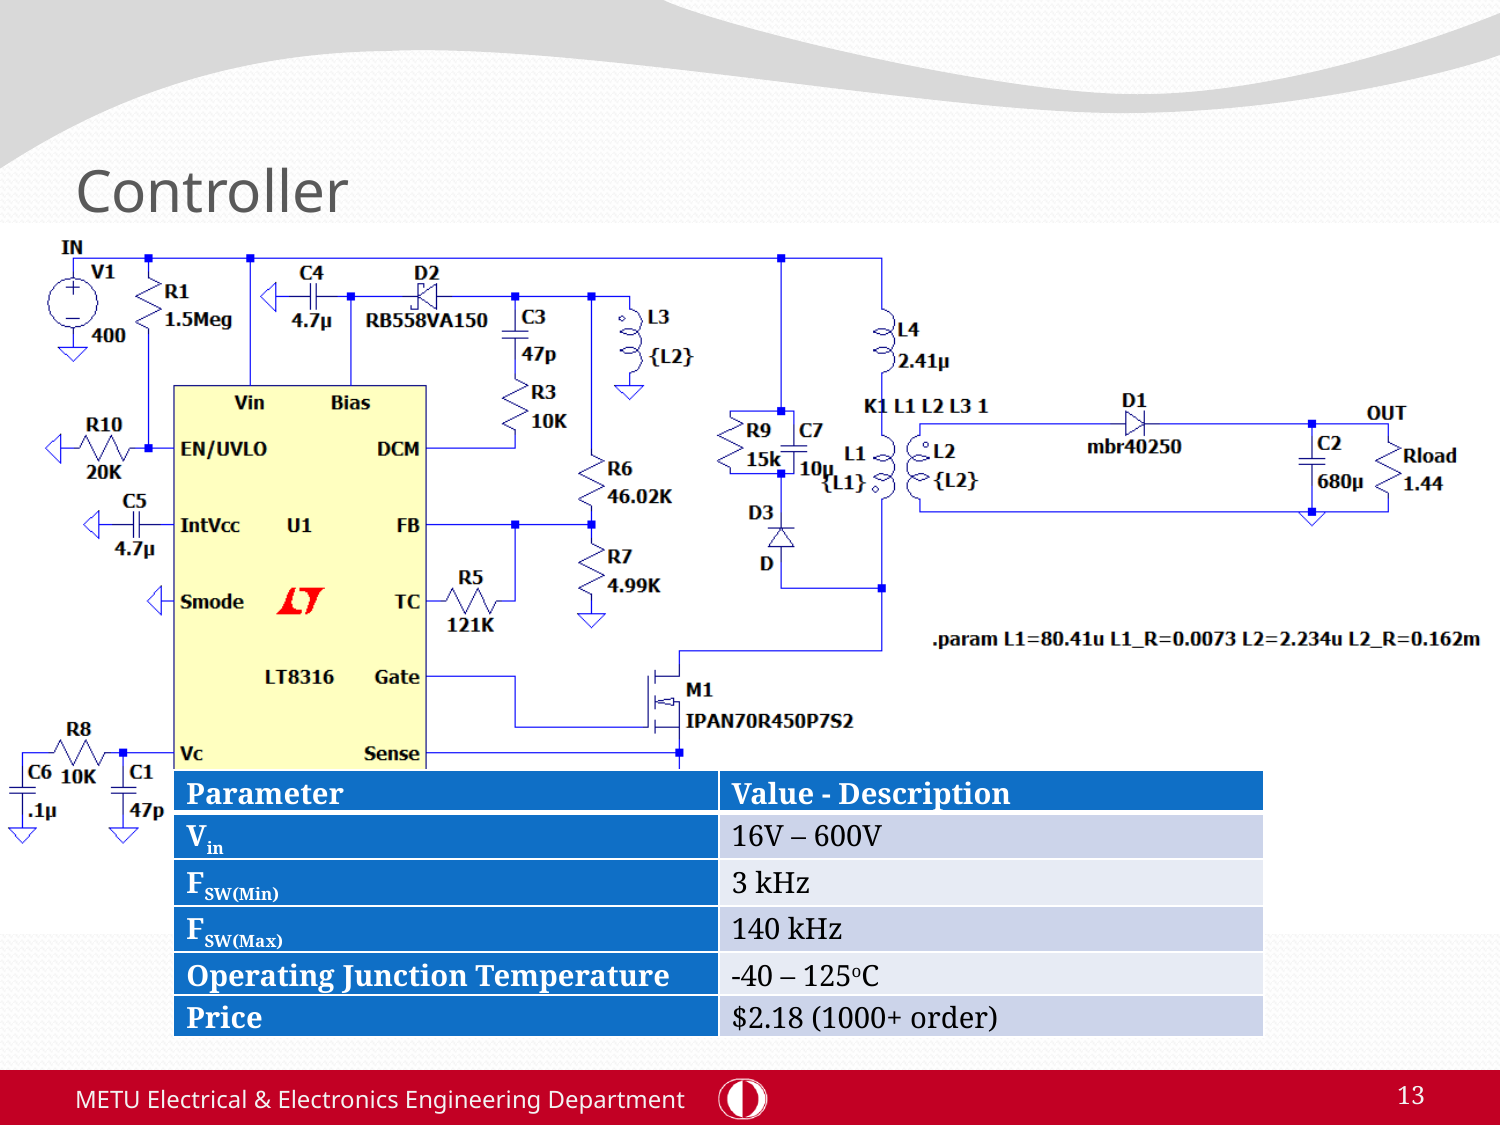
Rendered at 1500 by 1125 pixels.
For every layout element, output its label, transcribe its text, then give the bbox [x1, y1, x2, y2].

picture [713, 1078, 781, 1122]
table_cell Price [174, 996, 718, 1036]
slide_number 13 [1330, 1070, 1425, 1114]
picture [0, 223, 1500, 934]
table_cell $2.18 (1000+ order) [720, 996, 1263, 1036]
slide_number METU Electrical & Electronics Engineering Department [75, 1070, 732, 1114]
title Controller [75, 55, 1425, 222]
table_cell Operating Junction Temperature [174, 953, 718, 994]
table_cell -40 – 125oC [720, 953, 1263, 994]
